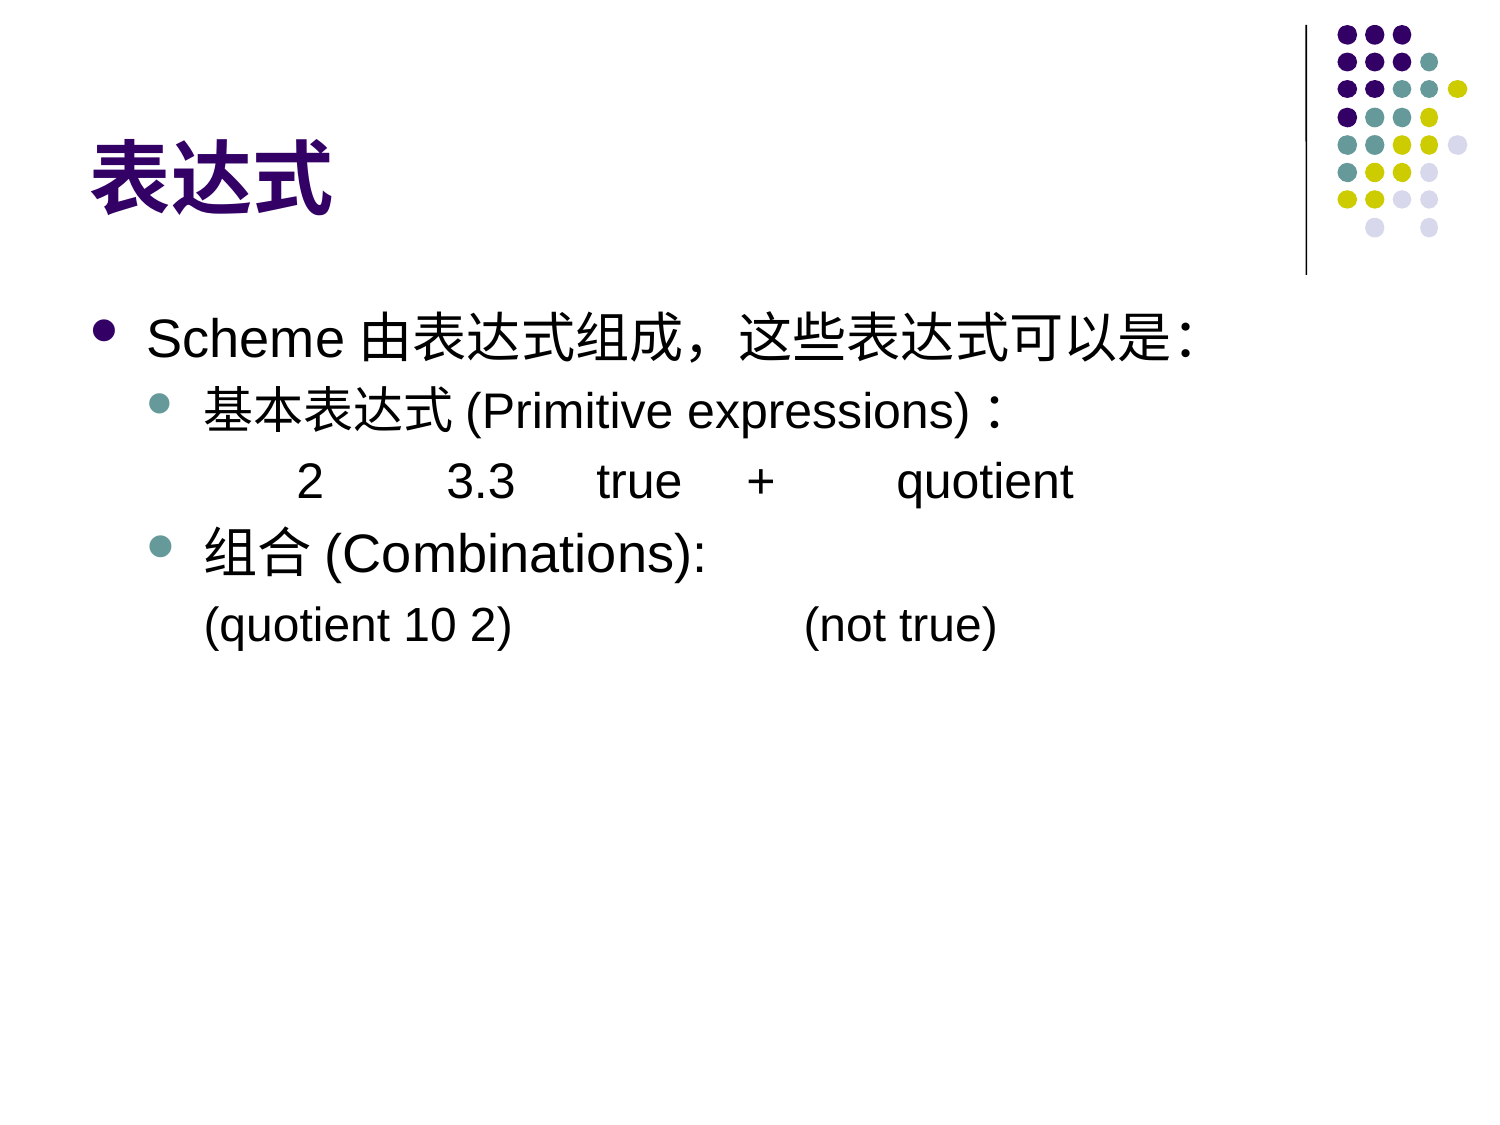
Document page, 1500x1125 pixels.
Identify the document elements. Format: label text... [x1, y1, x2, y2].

title 表达式 [74, 19, 1313, 233]
list Scheme由表达式组成，这些表达式可以是： 基本表达式(Primitive expressions)： 2 3.3 true + quotient 组合(Combinations): (quotient 10 2) (not true) [74, 295, 1426, 699]
